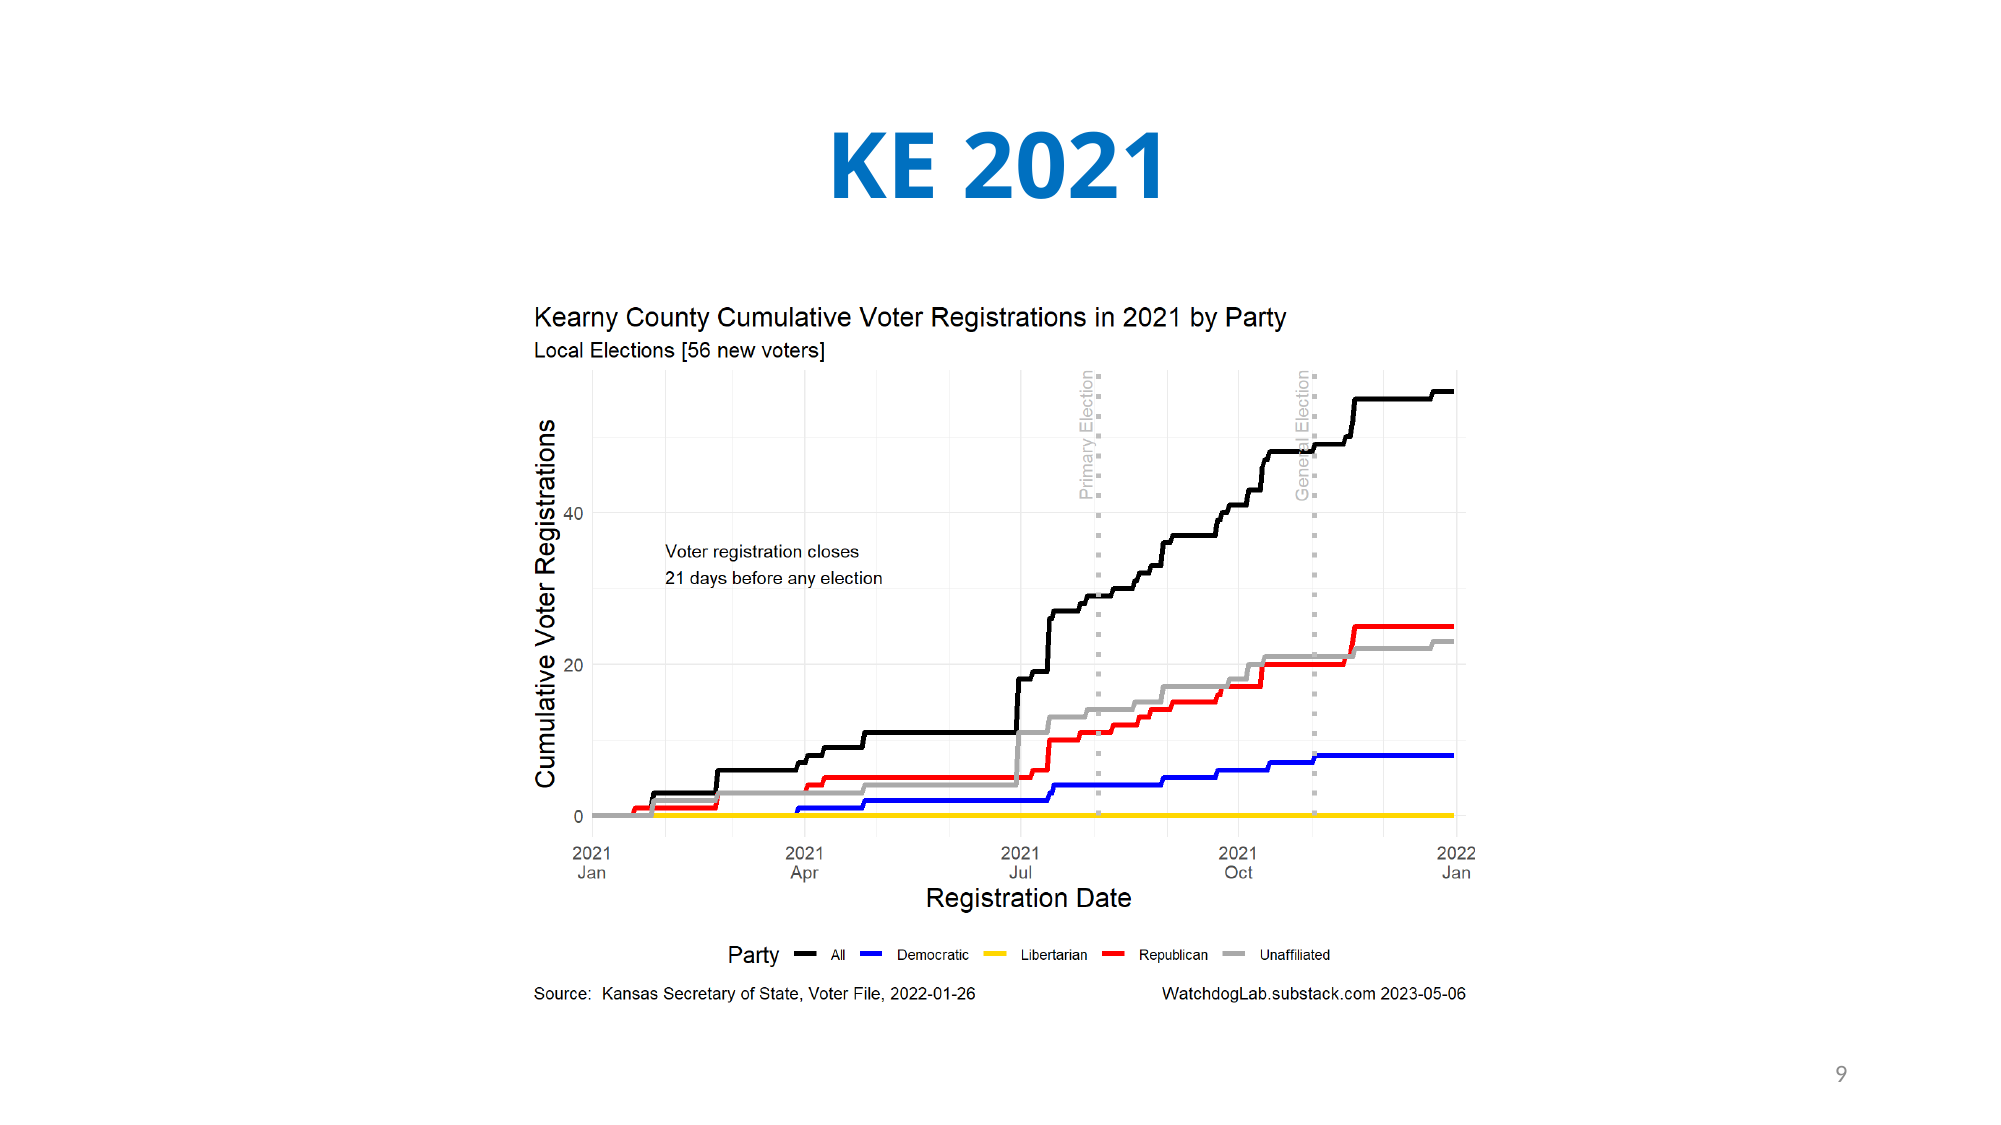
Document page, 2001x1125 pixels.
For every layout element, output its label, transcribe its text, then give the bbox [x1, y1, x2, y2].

picture [524, 297, 1475, 1011]
title KE 2021 [137, 59, 1863, 278]
slide_number ‹#› [1412, 1042, 1863, 1103]
